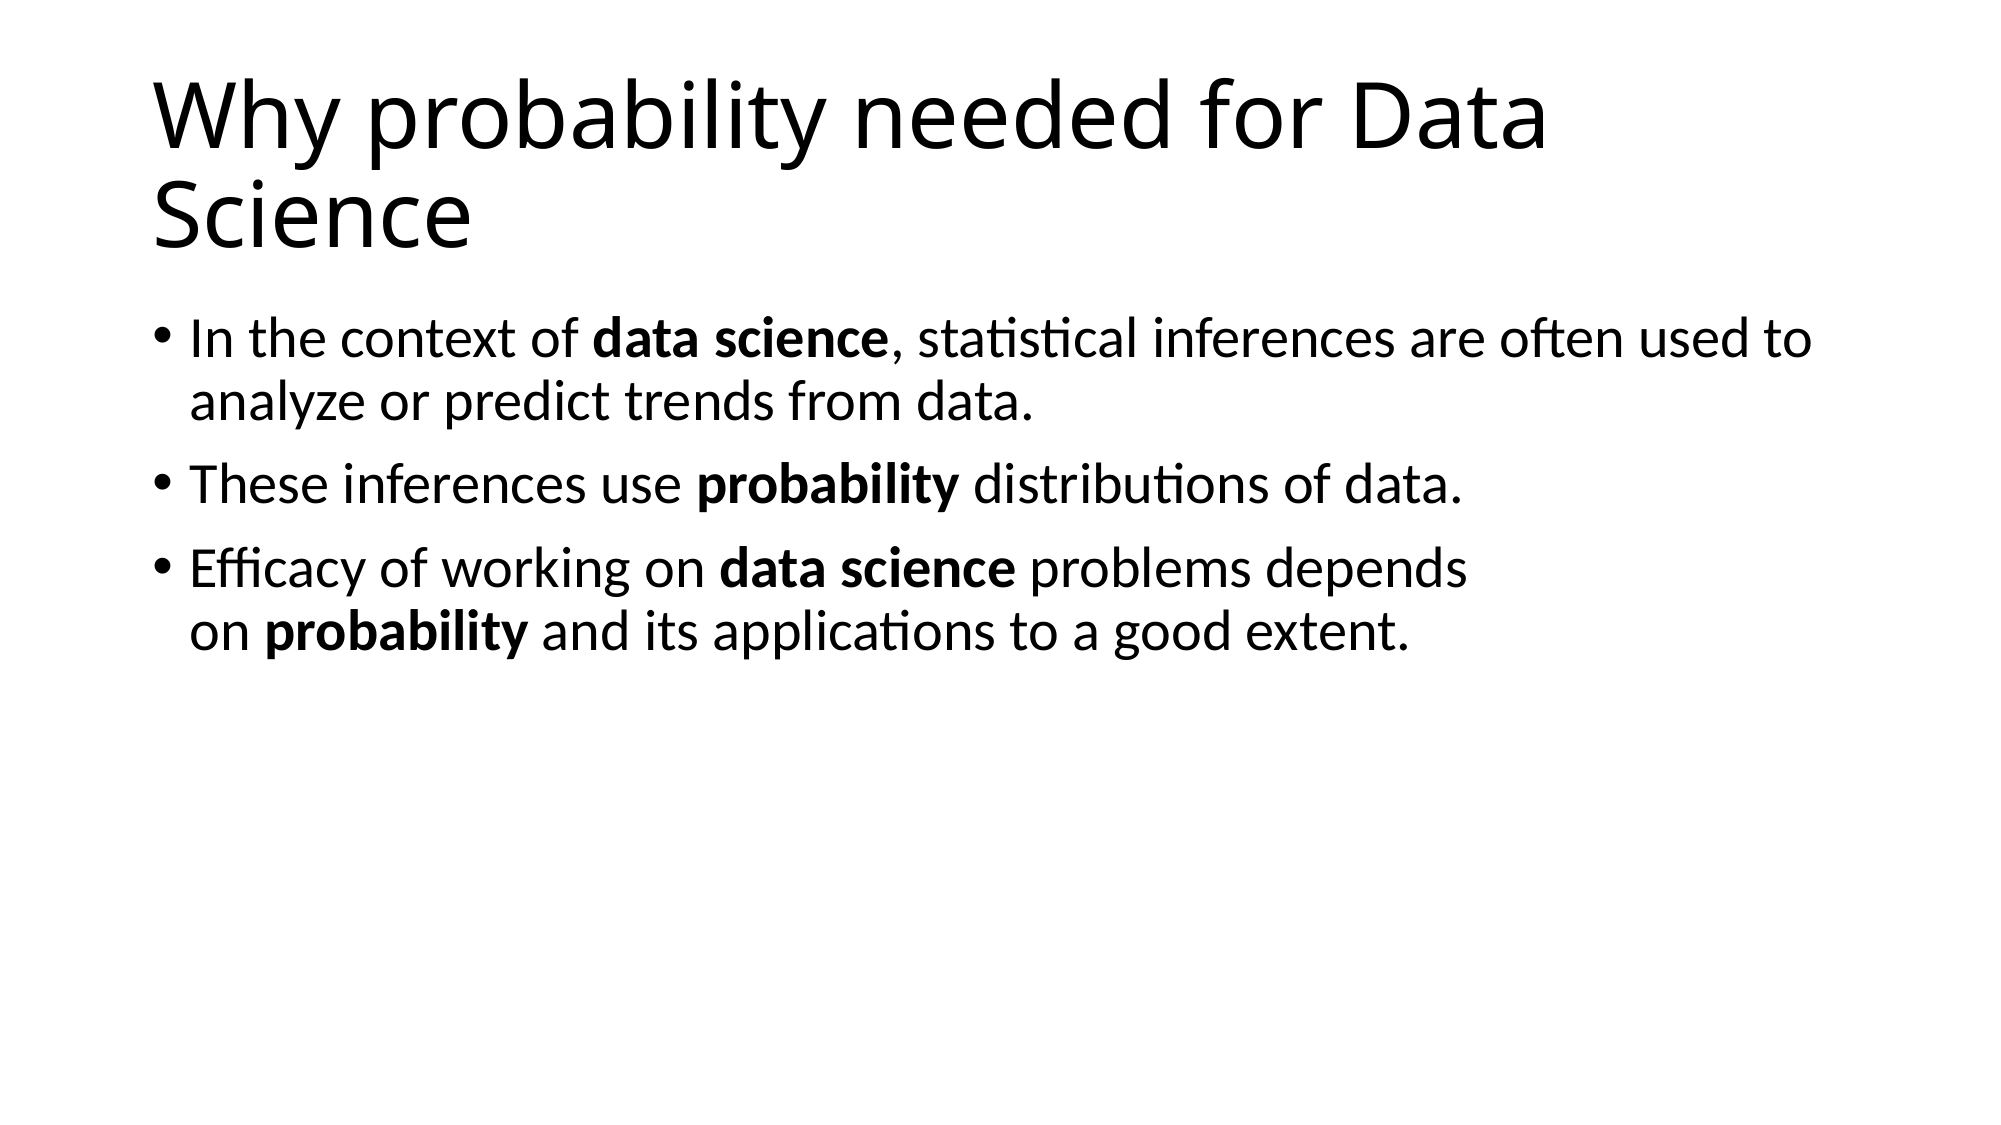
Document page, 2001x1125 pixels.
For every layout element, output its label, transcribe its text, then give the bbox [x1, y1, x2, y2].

title Why probability needed for Data Science [137, 59, 1863, 278]
list In the context of data science, statistical inferences are often used to analyze or predict trends from data. These inferences use probability distributions of data. Efficacy of working on data science problems depends on probability and its applications to a good extent. [137, 299, 1863, 1014]
